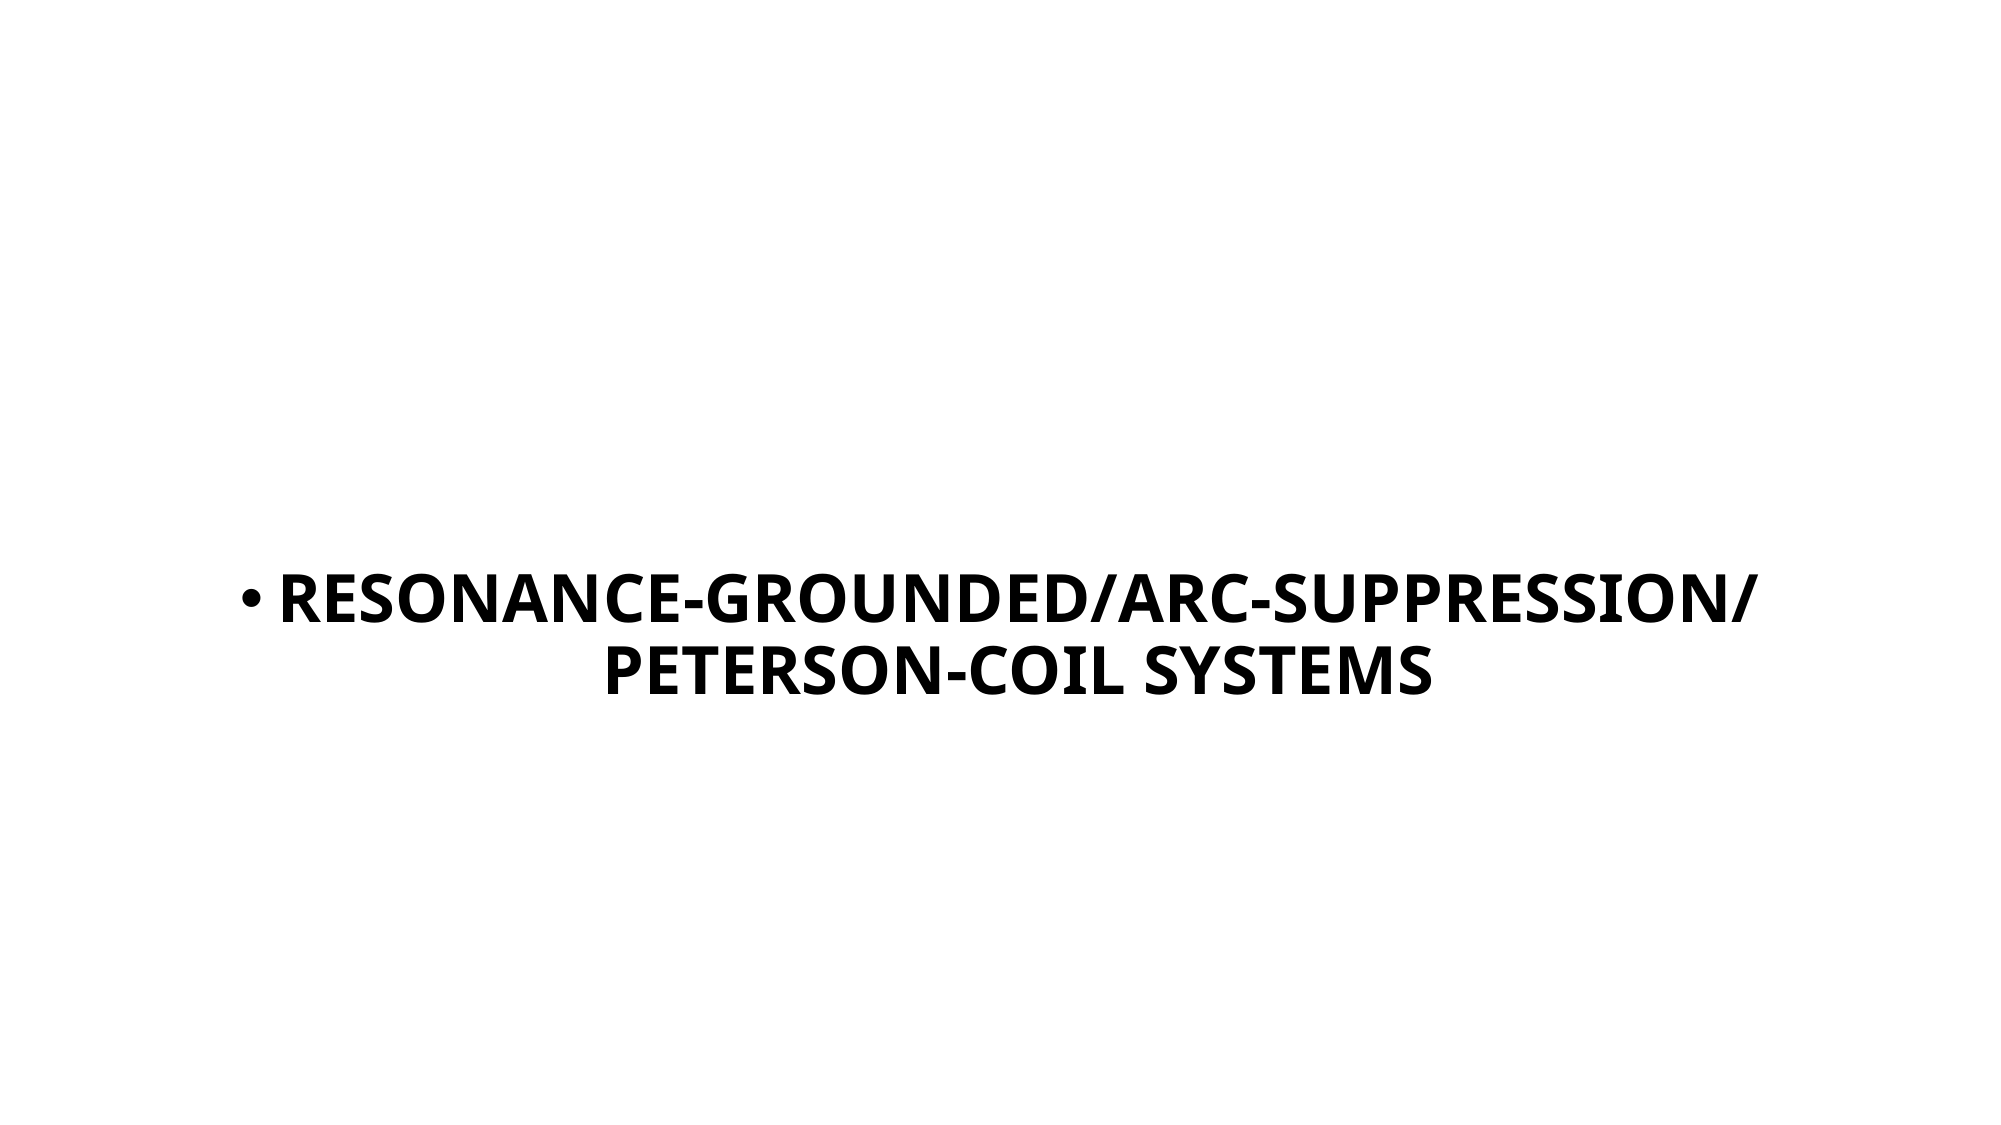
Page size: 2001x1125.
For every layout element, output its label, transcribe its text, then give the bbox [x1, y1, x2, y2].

list RESONANCE-GROUNDED/ARC-SUPPRESSION/PETERSON-COIL SYSTEMS [137, 299, 1863, 1014]
